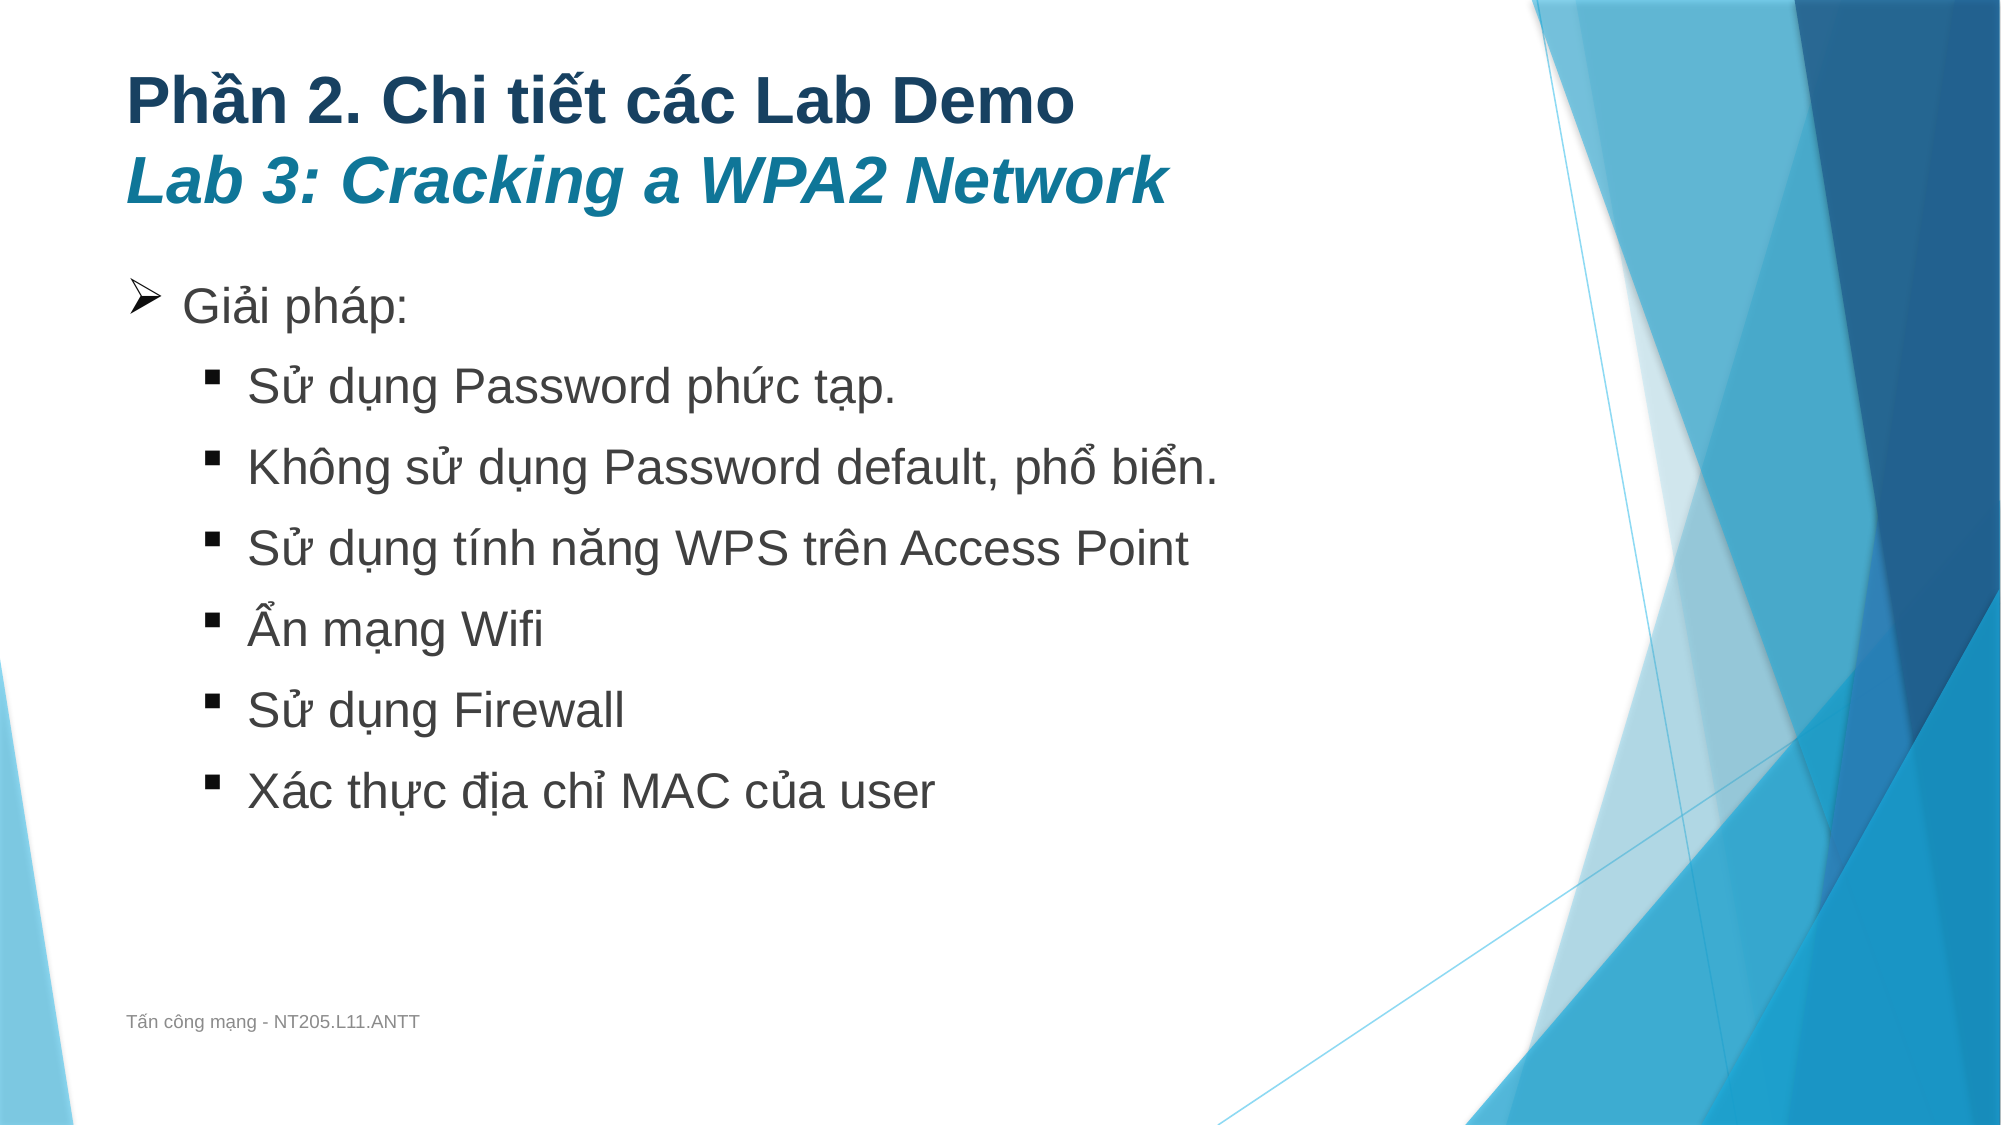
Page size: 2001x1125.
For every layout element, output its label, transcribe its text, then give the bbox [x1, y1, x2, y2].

footer Tấn công mạng - NT205.L11.ANTT [111, 991, 1145, 1051]
list Giải pháp: Sử dụng Password phức tạp. Không sử dụng Password default, phổ biển. Sử dụng tính năng WPS trên Access Point Ẩn mạng Wifi Sử dụng Firewall Xác thực địa chỉ MAC của user [111, 265, 1749, 992]
title Phần 2. Chi tiết các Lab Demo Lab 3: Cracking a WPA2 Network [111, 49, 1791, 240]
